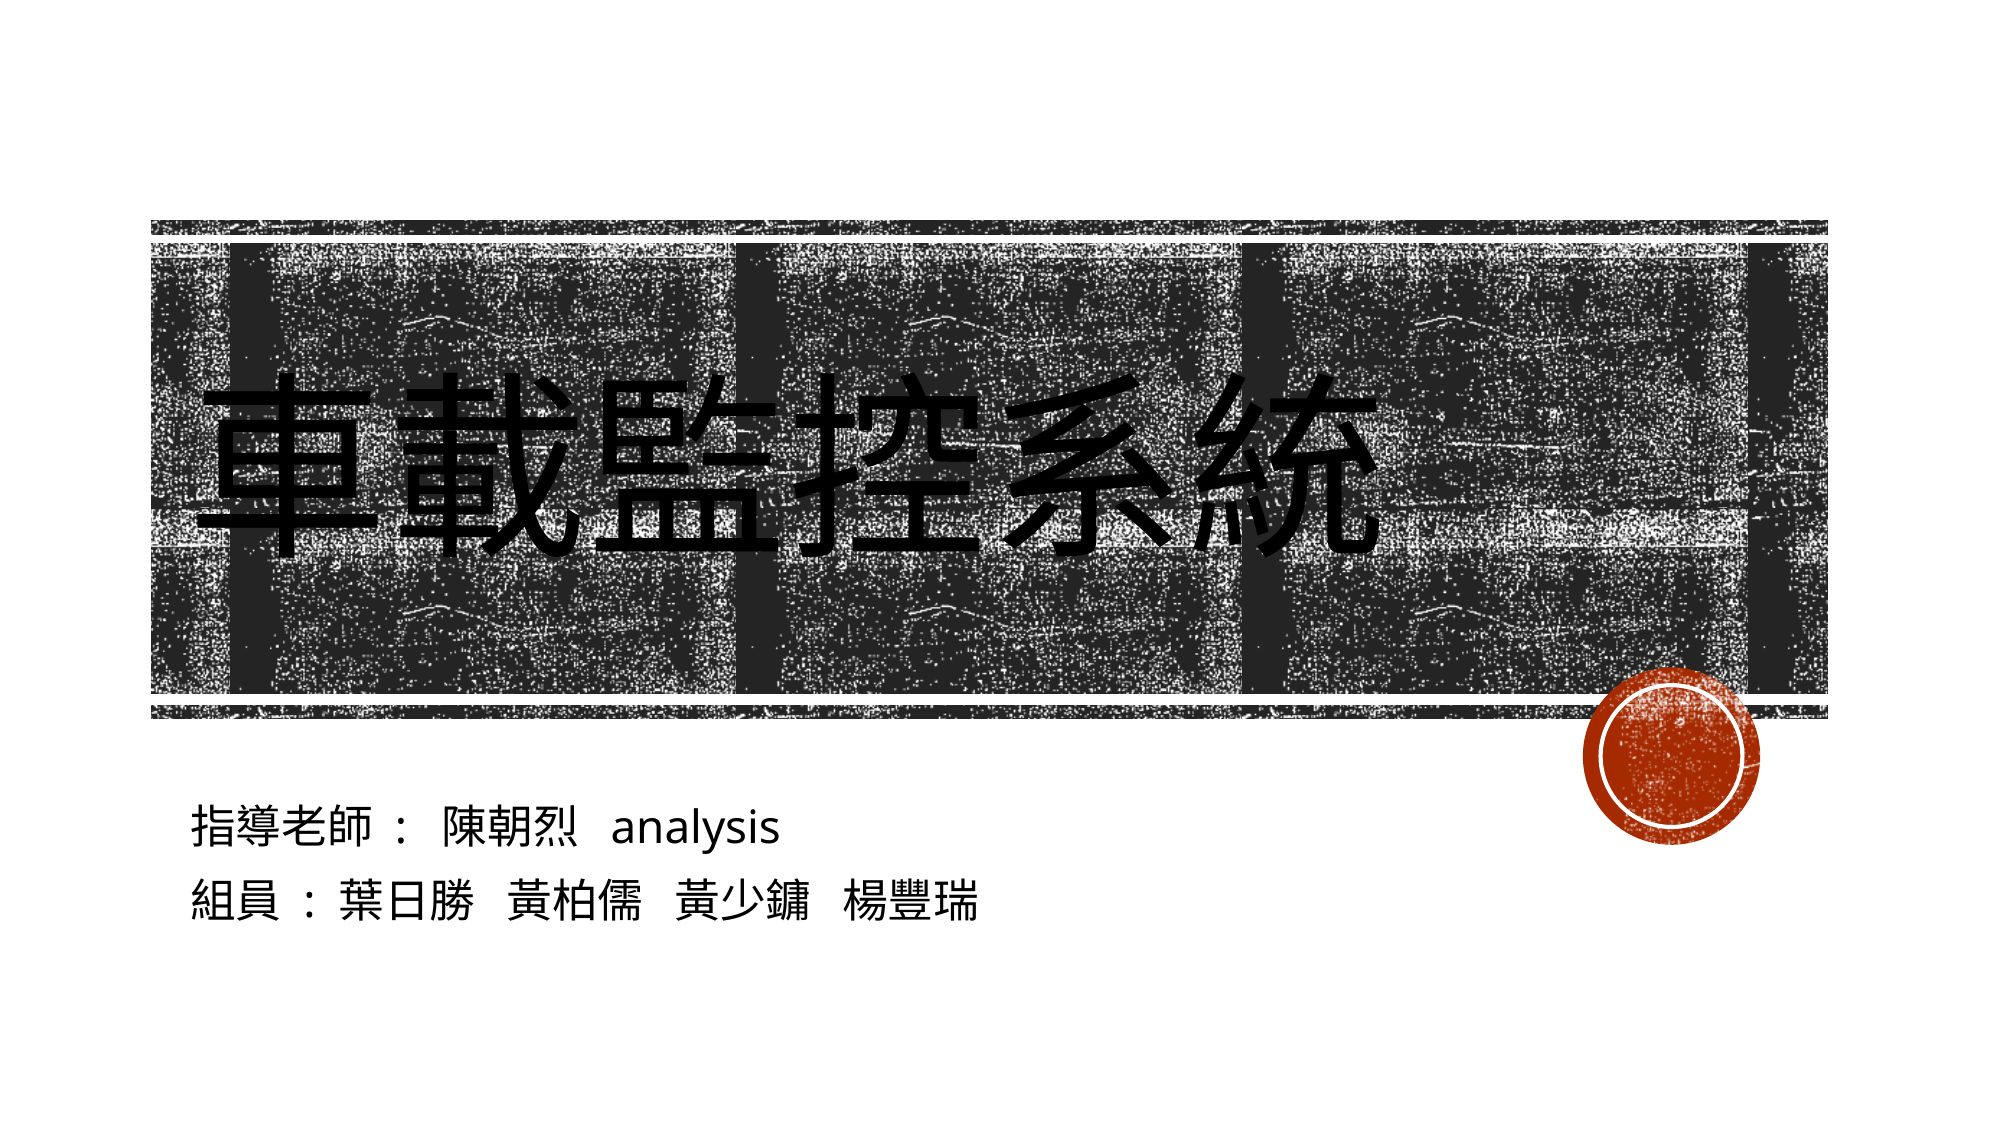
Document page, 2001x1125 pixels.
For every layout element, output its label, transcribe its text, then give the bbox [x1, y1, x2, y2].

title 車載監控系統 [172, 234, 1808, 733]
subtitle 指導老師 : 陳朝烈 analysis 組員 : 葉日勝 黃柏儒 黃少鏞 楊豐瑞 [175, 796, 1470, 972]
